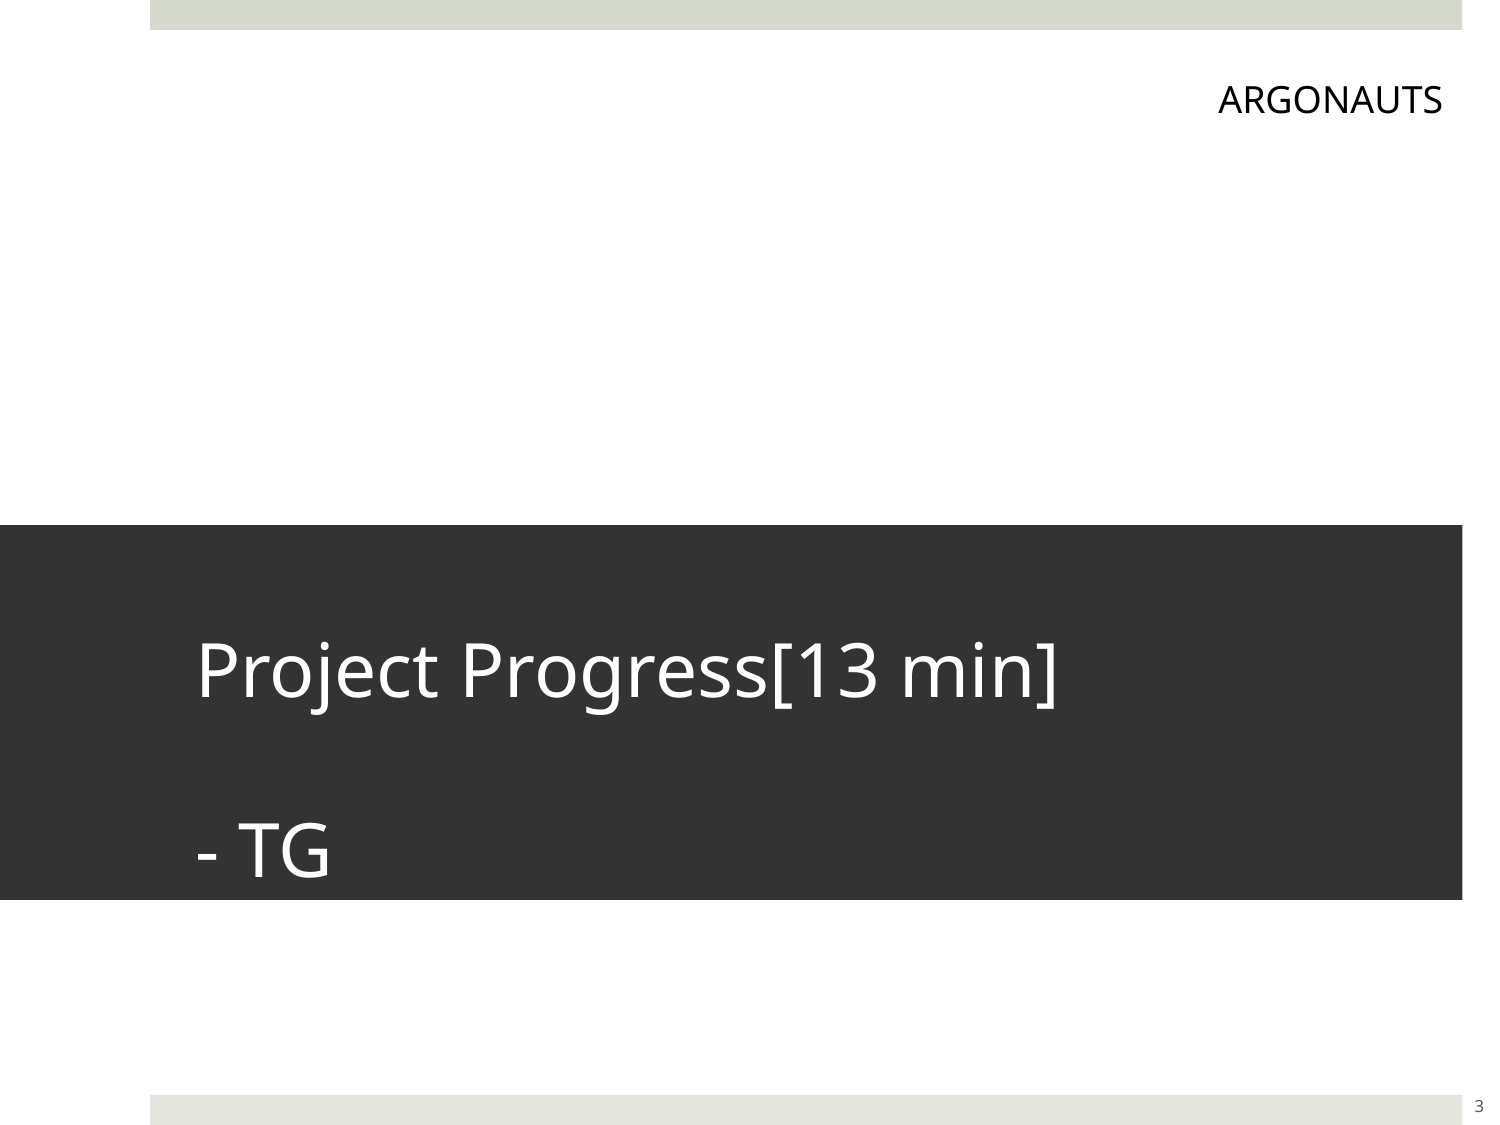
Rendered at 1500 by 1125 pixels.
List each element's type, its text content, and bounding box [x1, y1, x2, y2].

title Project Progress[13 min] - TG [0, 525, 1463, 900]
text_box ARGONAUTS [1203, 68, 1459, 129]
slide_number 3 [1441, 1077, 1500, 1125]
